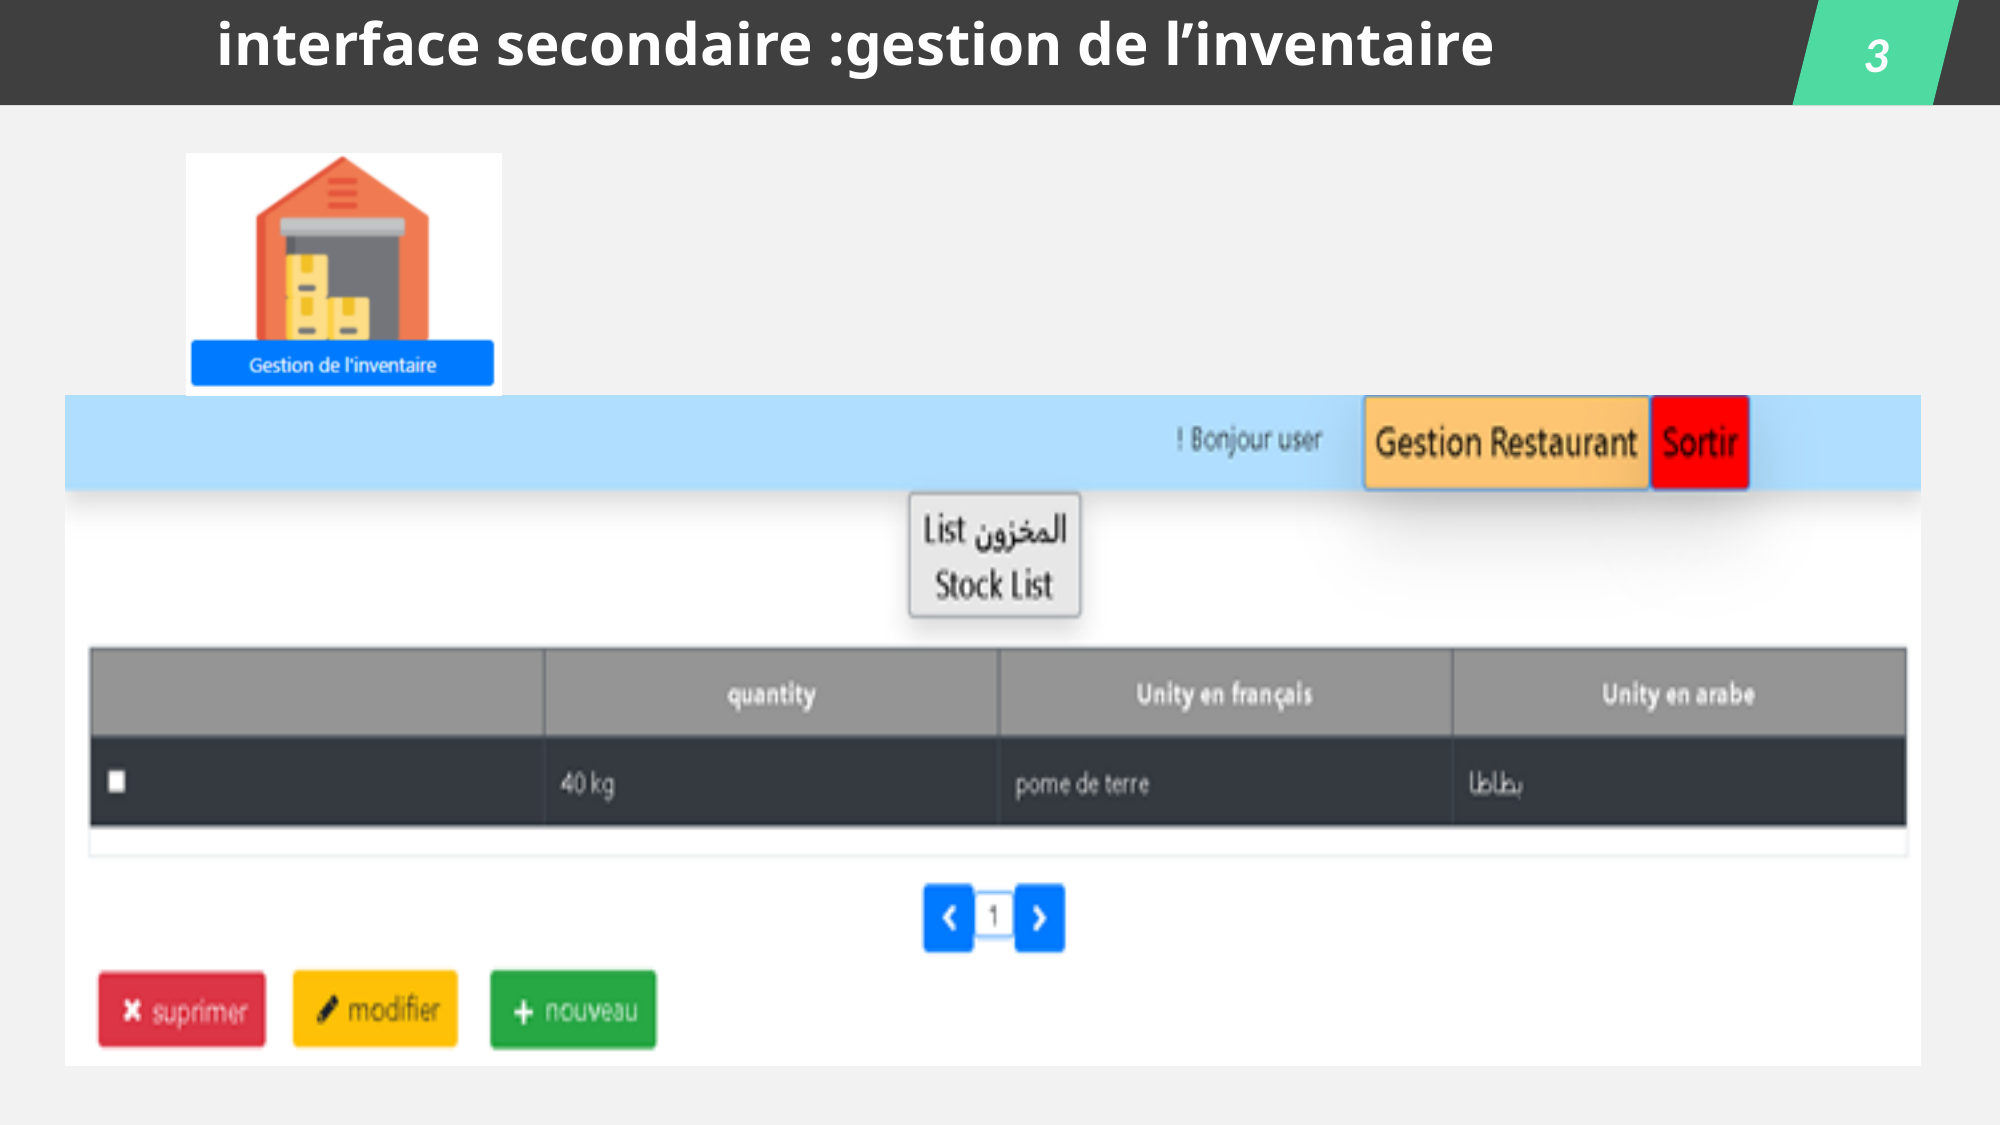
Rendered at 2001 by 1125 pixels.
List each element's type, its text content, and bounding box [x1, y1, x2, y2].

text_box 3 [1792, 0, 1960, 106]
text_box [0, 0, 1818, 106]
text_box interface secondaire :gestion de l’inventaire [64, 4, 1632, 88]
picture [64, 152, 1921, 1066]
text_box [1933, 0, 2000, 106]
